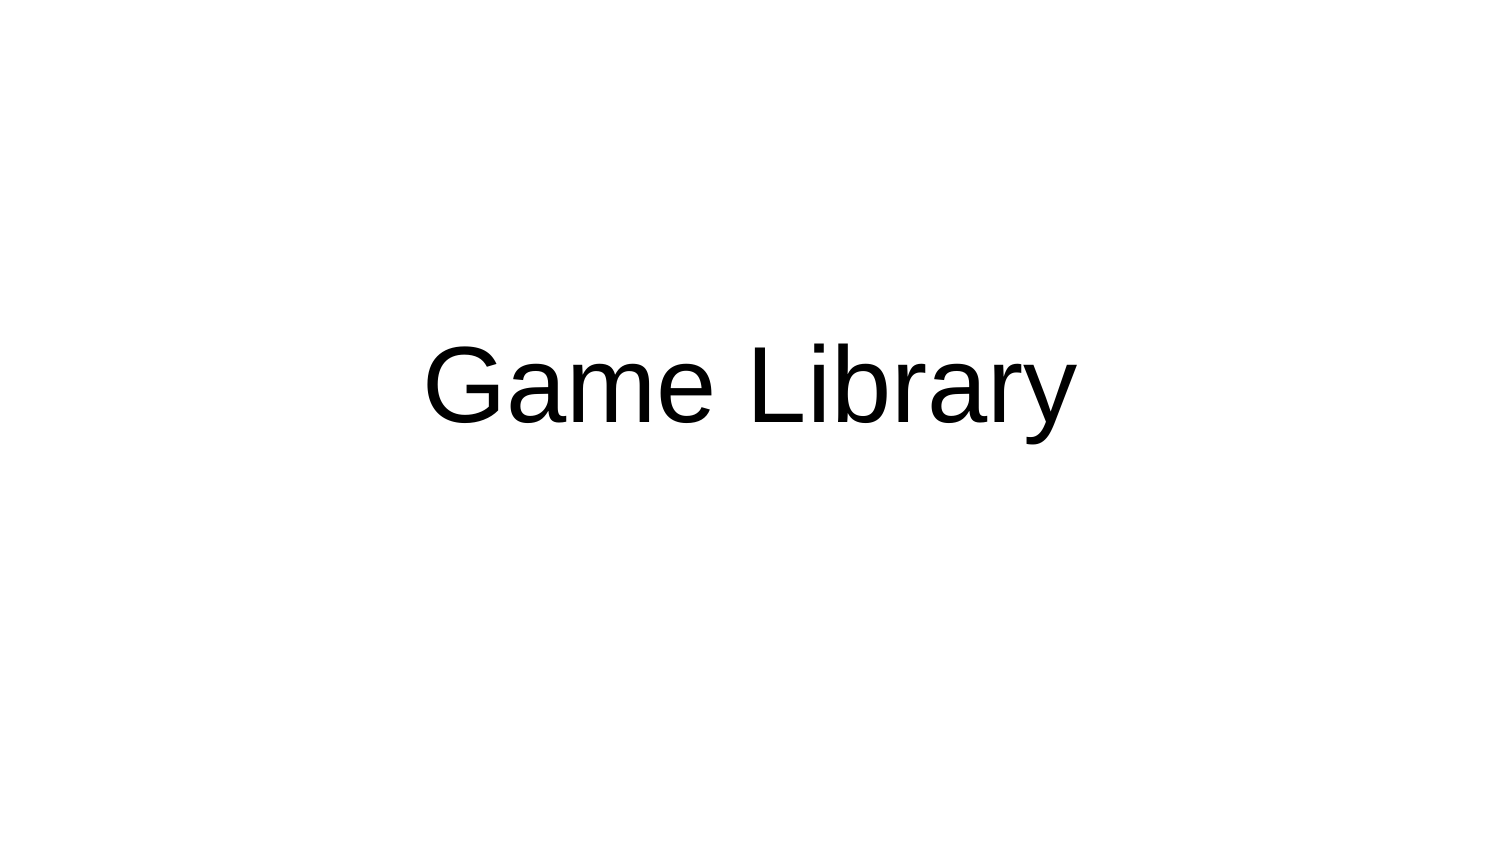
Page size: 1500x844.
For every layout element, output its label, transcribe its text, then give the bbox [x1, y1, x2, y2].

title Game Library [51, 122, 1449, 459]
